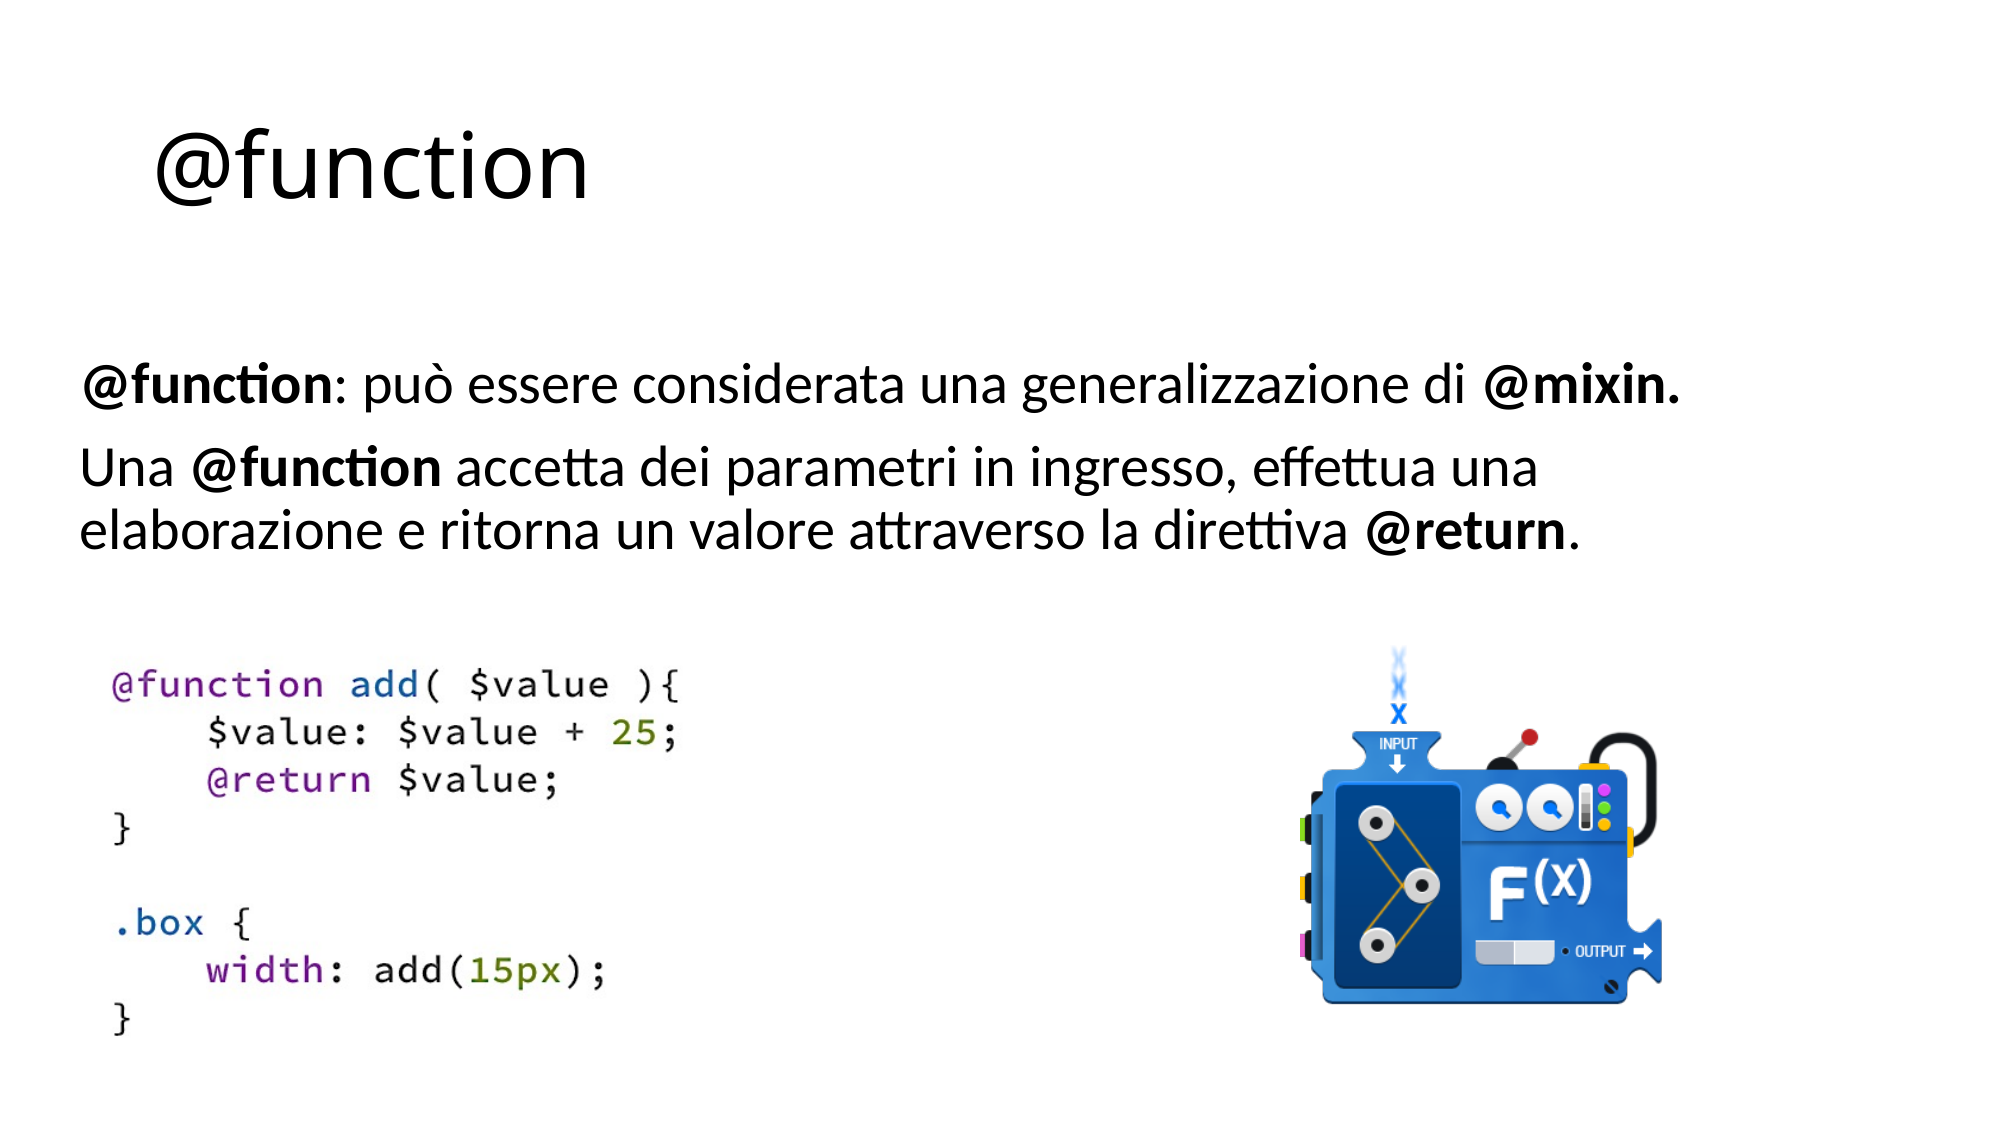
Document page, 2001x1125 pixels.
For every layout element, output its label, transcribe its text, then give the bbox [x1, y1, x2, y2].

picture [1300, 645, 1728, 1019]
title @function [137, 59, 1863, 278]
text_box @function: può essere considerata una generalizzazione di @mixin. Una @function accetta dei parametri in ingresso, effettua una elaborazione e ritorna un valore attraverso la direttiva @return. [64, 345, 1728, 1068]
picture [92, 645, 718, 1068]
